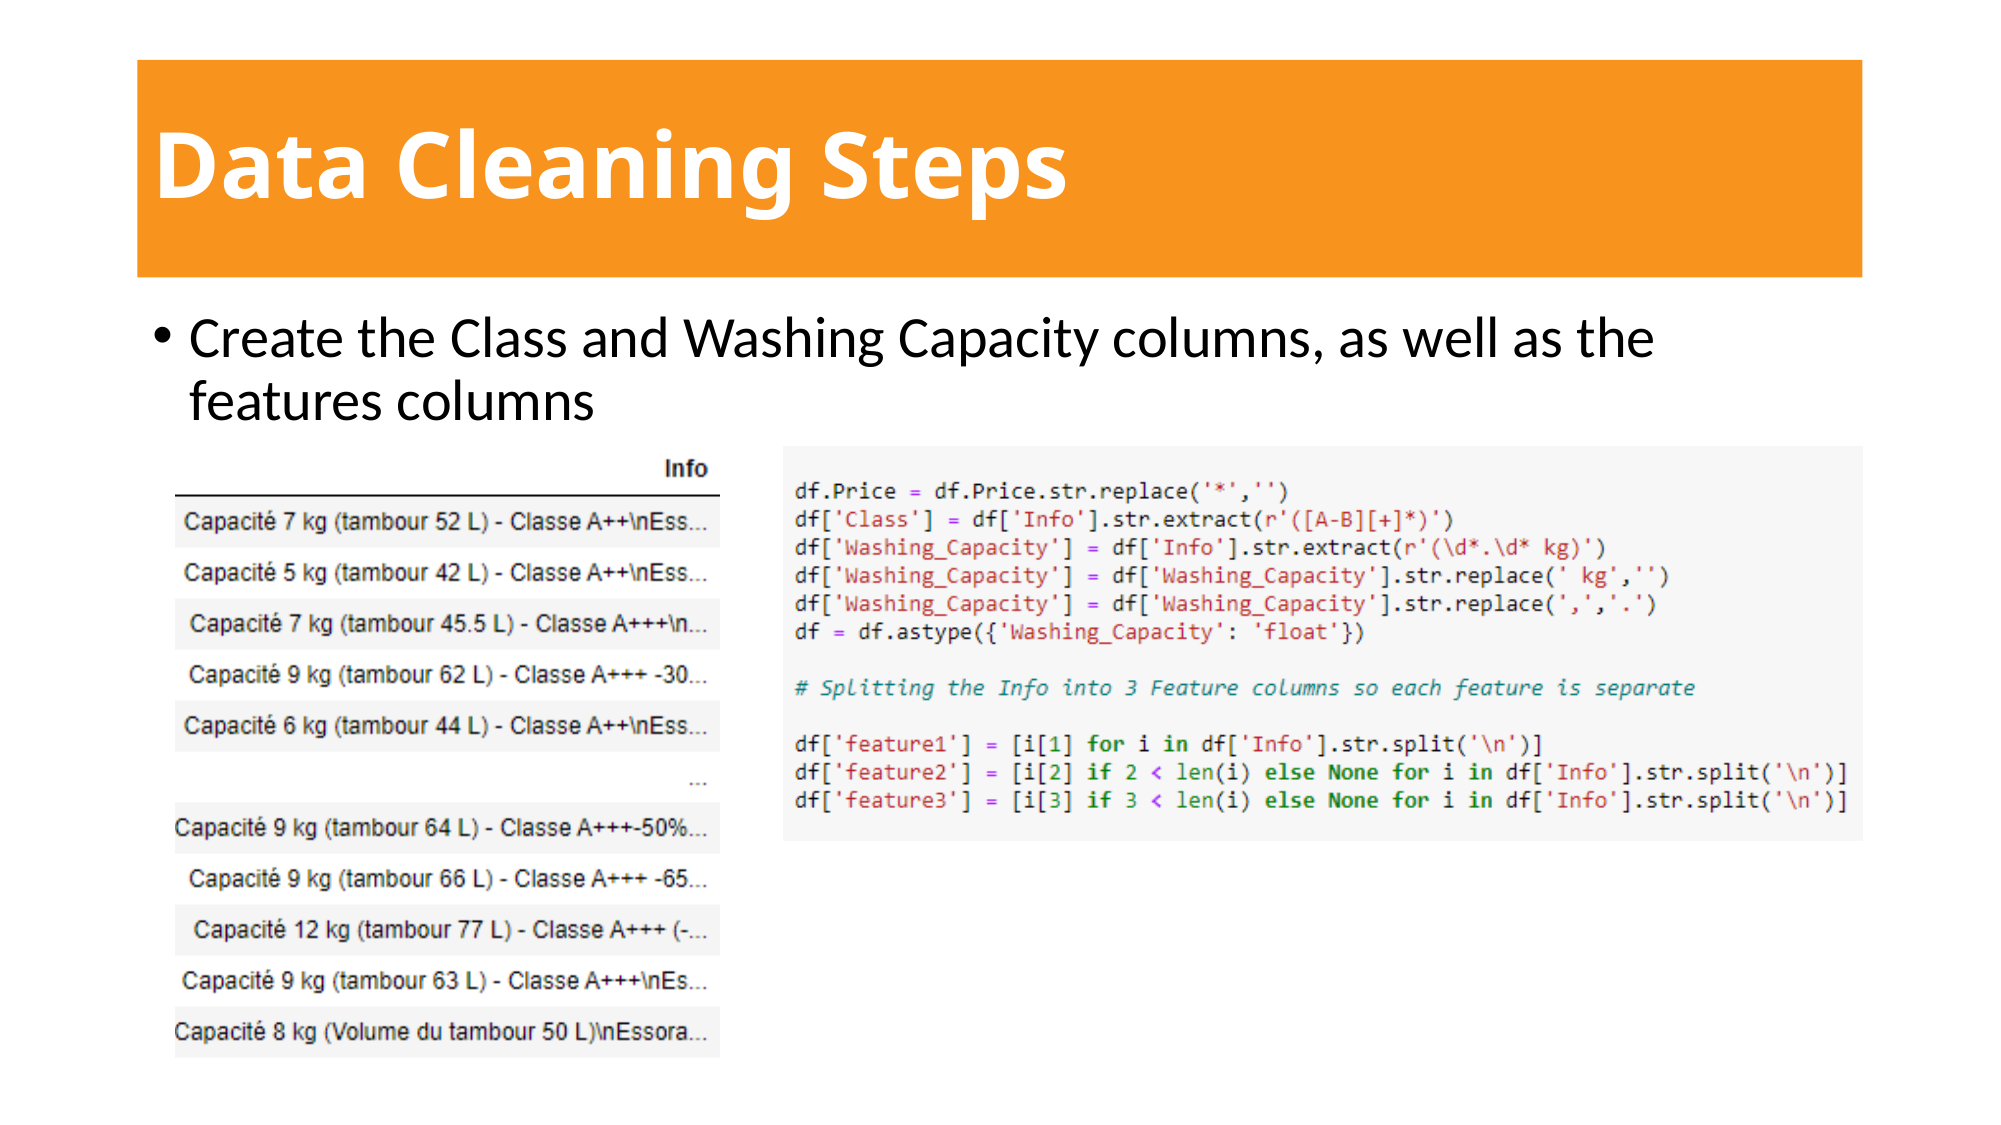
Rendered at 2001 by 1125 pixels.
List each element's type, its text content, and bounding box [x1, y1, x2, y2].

picture [783, 446, 1863, 841]
list Create the Class and Washing Capacity columns, as well as the features columns [137, 299, 1863, 1014]
title Data Cleaning Steps [137, 59, 1863, 278]
picture [175, 446, 720, 1066]
